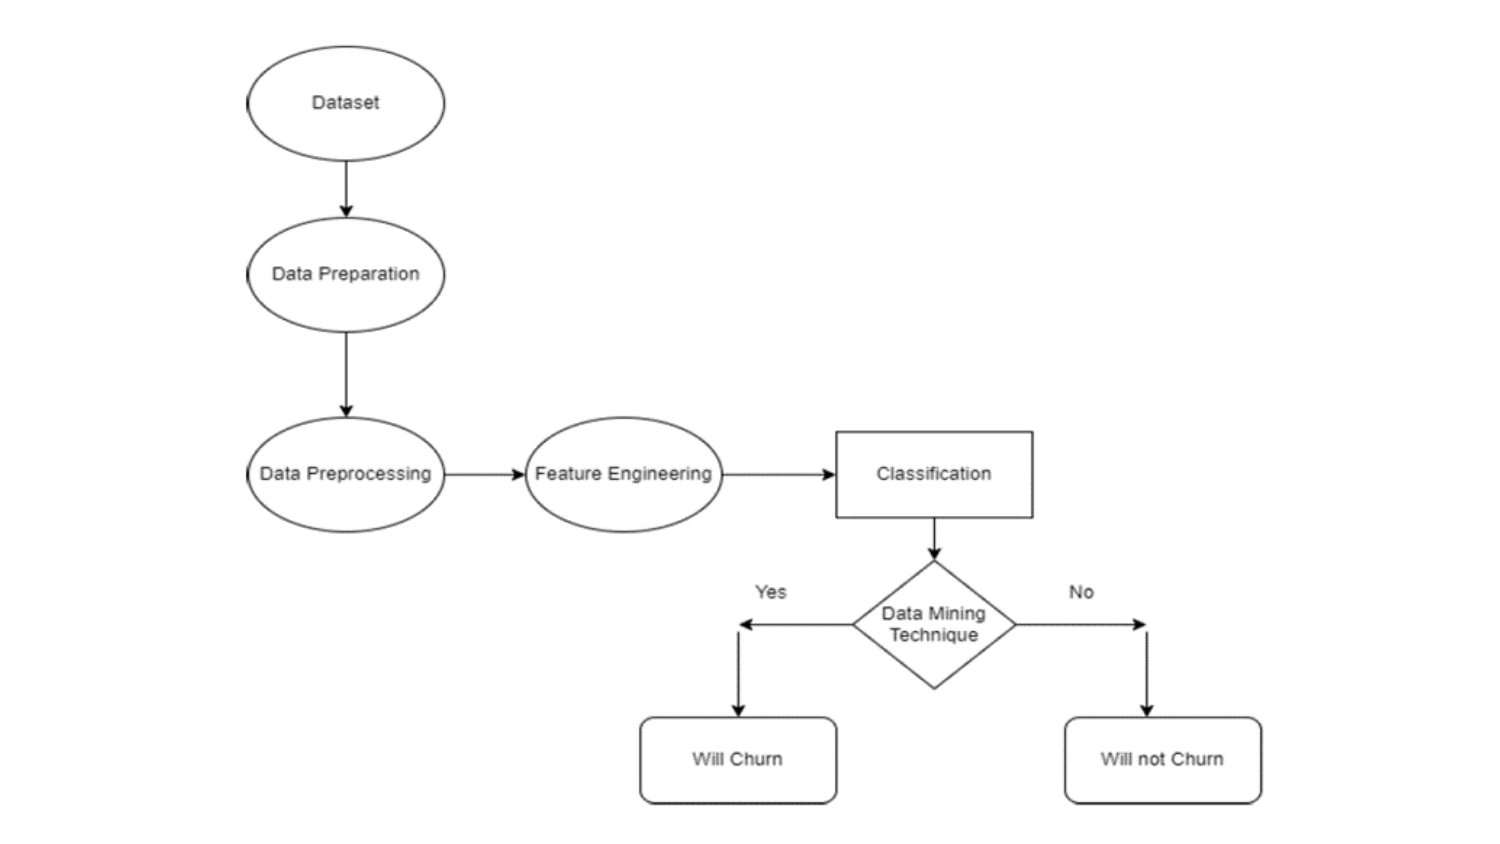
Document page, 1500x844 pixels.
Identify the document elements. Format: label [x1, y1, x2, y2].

picture [212, 23, 1304, 814]
